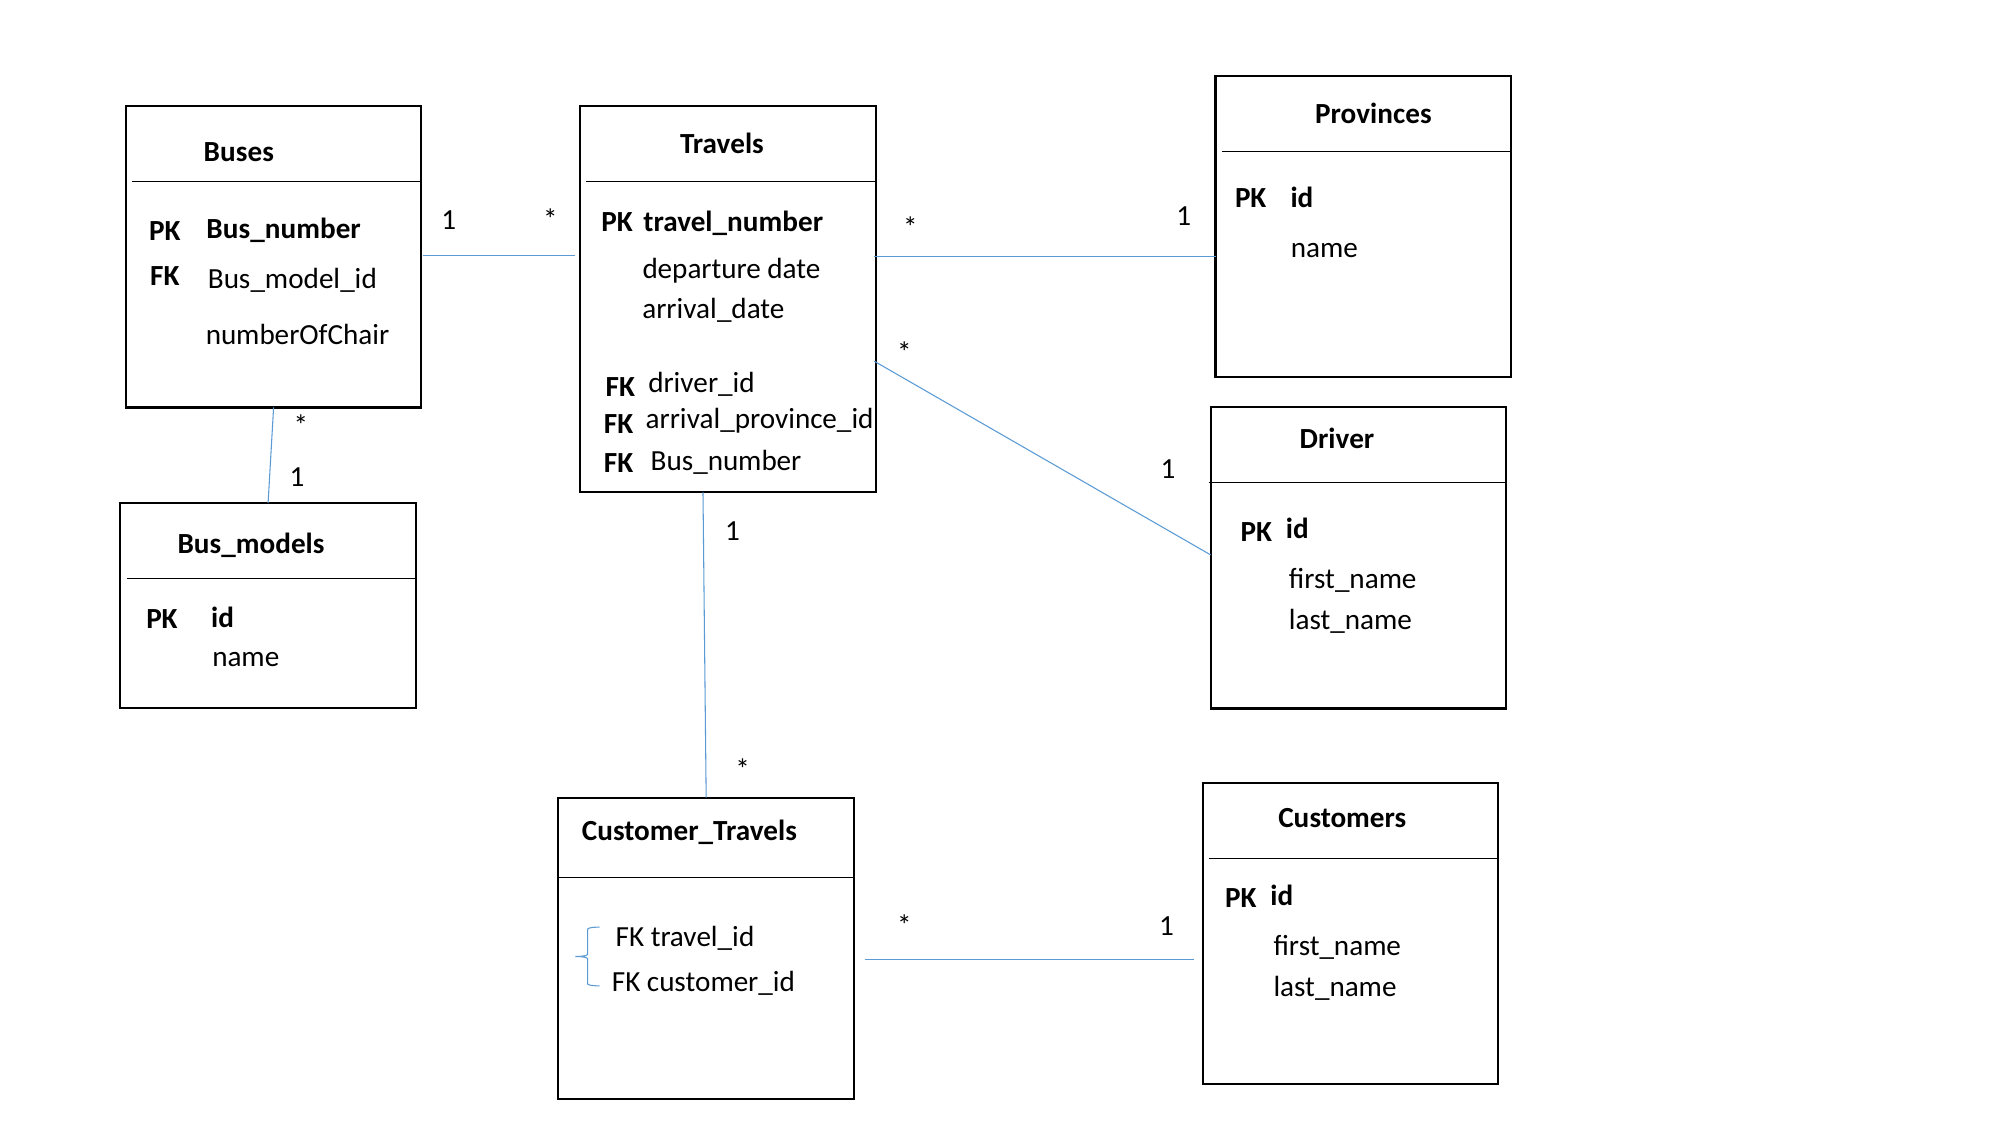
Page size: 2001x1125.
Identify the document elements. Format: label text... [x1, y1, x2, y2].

text_box FK [590, 360, 633, 396]
text_box [575, 926, 600, 987]
text_box PK [131, 592, 193, 642]
text_box name [1276, 220, 1373, 271]
text_box numberOfChair [191, 308, 405, 358]
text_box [874, 361, 1211, 555]
text_box 1 [1161, 189, 1206, 239]
text_box id [1282, 171, 1329, 221]
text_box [702, 492, 707, 798]
text_box first_name [1258, 919, 1416, 970]
text_box arrival_date [627, 281, 800, 332]
text_box * [720, 743, 765, 793]
text_box id [1271, 501, 1324, 552]
text_box 1 [710, 504, 755, 554]
text_box [557, 797, 855, 877]
text_box [1202, 782, 1499, 1085]
text_box * [888, 201, 933, 252]
text_box id [196, 590, 250, 641]
text_box [1211, 406, 1507, 482]
text_box * [882, 899, 927, 949]
text_box FK [135, 248, 195, 299]
text_box Customer_Travels [567, 803, 813, 854]
text_box Driver [1284, 411, 1390, 462]
text_box last_name [1258, 959, 1412, 1010]
text_box PK [134, 203, 196, 254]
text_box Bus_number [635, 433, 817, 484]
text_box id [1255, 868, 1309, 919]
text_box first_name [1274, 552, 1432, 603]
text_box last_name [1274, 592, 1427, 643]
text_box [579, 105, 877, 493]
text_box name [197, 629, 295, 680]
text_box * [278, 398, 324, 449]
text_box [557, 878, 855, 1100]
text_box [1210, 483, 1507, 710]
text_box arrival_province_id [630, 391, 874, 442]
text_box travel_number [628, 194, 839, 245]
text_box [119, 502, 417, 709]
text_box driver_id [633, 356, 770, 391]
text_box * [882, 326, 927, 361]
text_box PK [1220, 170, 1282, 221]
text_box [125, 105, 422, 409]
text_box FK travel_id [600, 909, 770, 954]
text_box Bus_models [162, 517, 341, 568]
text_box 1 [274, 449, 320, 500]
text_box departure date [627, 245, 836, 292]
text_box FK [588, 435, 649, 486]
text_box Bus_model_id [193, 251, 392, 302]
text_box 1 [1144, 899, 1189, 949]
text_box [1214, 75, 1512, 378]
text_box PK [1225, 504, 1288, 555]
text_box PK [1210, 871, 1272, 922]
text_box 1 [426, 193, 472, 243]
text_box * [528, 193, 573, 243]
text_box Travels [665, 116, 786, 167]
text_box Provinces [1300, 87, 1447, 138]
text_box Bus_number [191, 202, 377, 252]
text_box Customers [1263, 791, 1422, 842]
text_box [268, 407, 274, 503]
text_box FK customer_id [597, 954, 811, 1005]
text_box Buses [188, 125, 290, 175]
text_box FK [589, 396, 649, 435]
text_box PK [586, 195, 648, 245]
